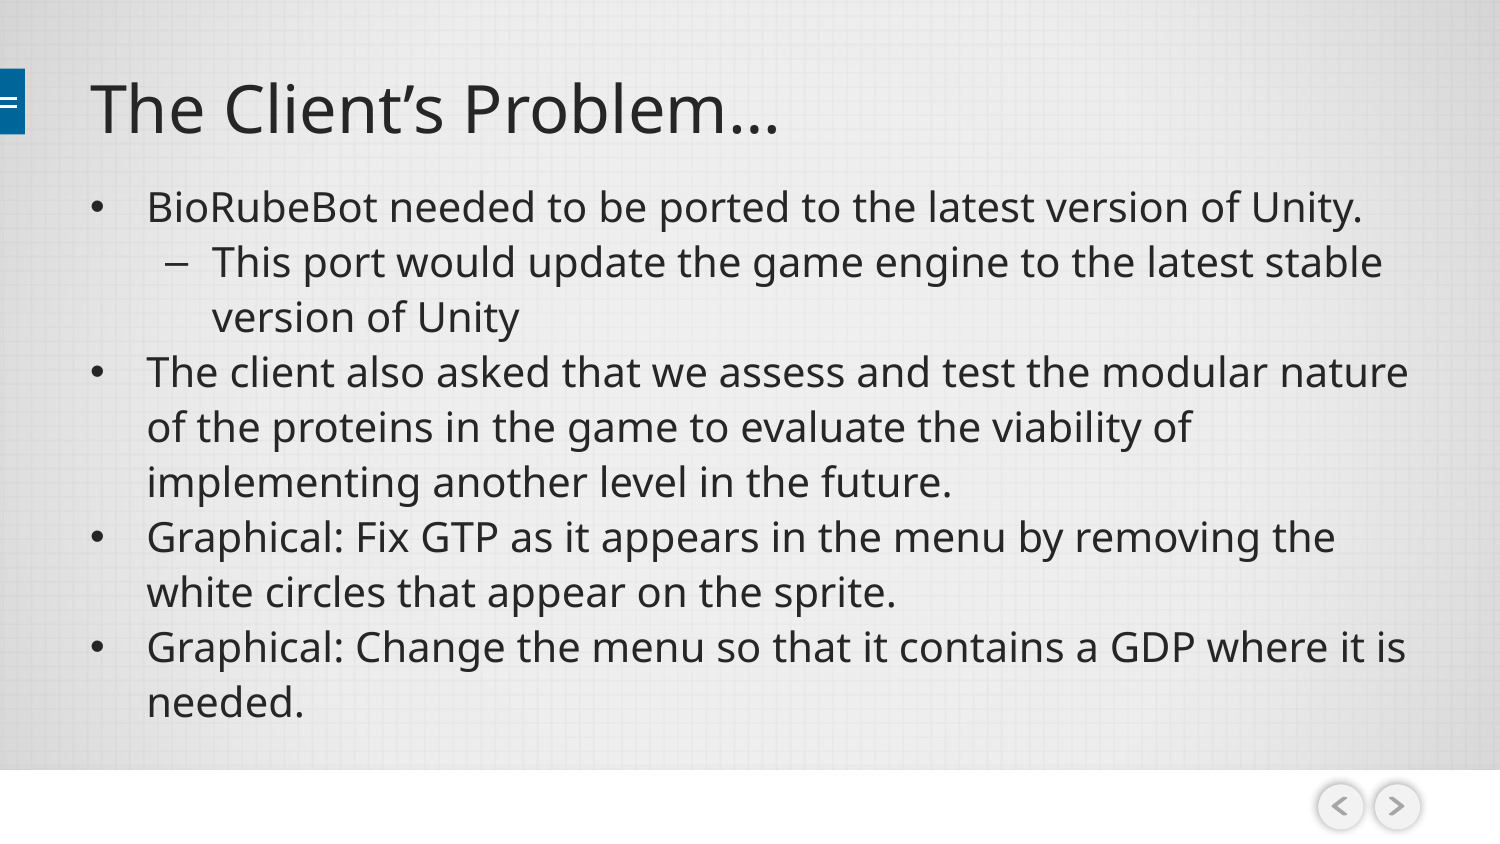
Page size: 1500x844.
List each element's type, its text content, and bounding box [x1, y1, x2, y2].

title The Client’s Problem… [75, 71, 1325, 142]
list BioRubeBot needed to be ported to the latest version of Unity. This port would update the game engine to the latest stable version of Unity The client also asked that we assess and test the modular nature of the proteins in the game to evaluate the viability of implementing another level in the future. Graphical: Fix GTP as it appears in the menu by removing the white circles that appear on the sprite. Graphical: Change the menu so that it contains a GDP where it is needed. [75, 168, 1425, 726]
picture [0, 0, 1500, 770]
